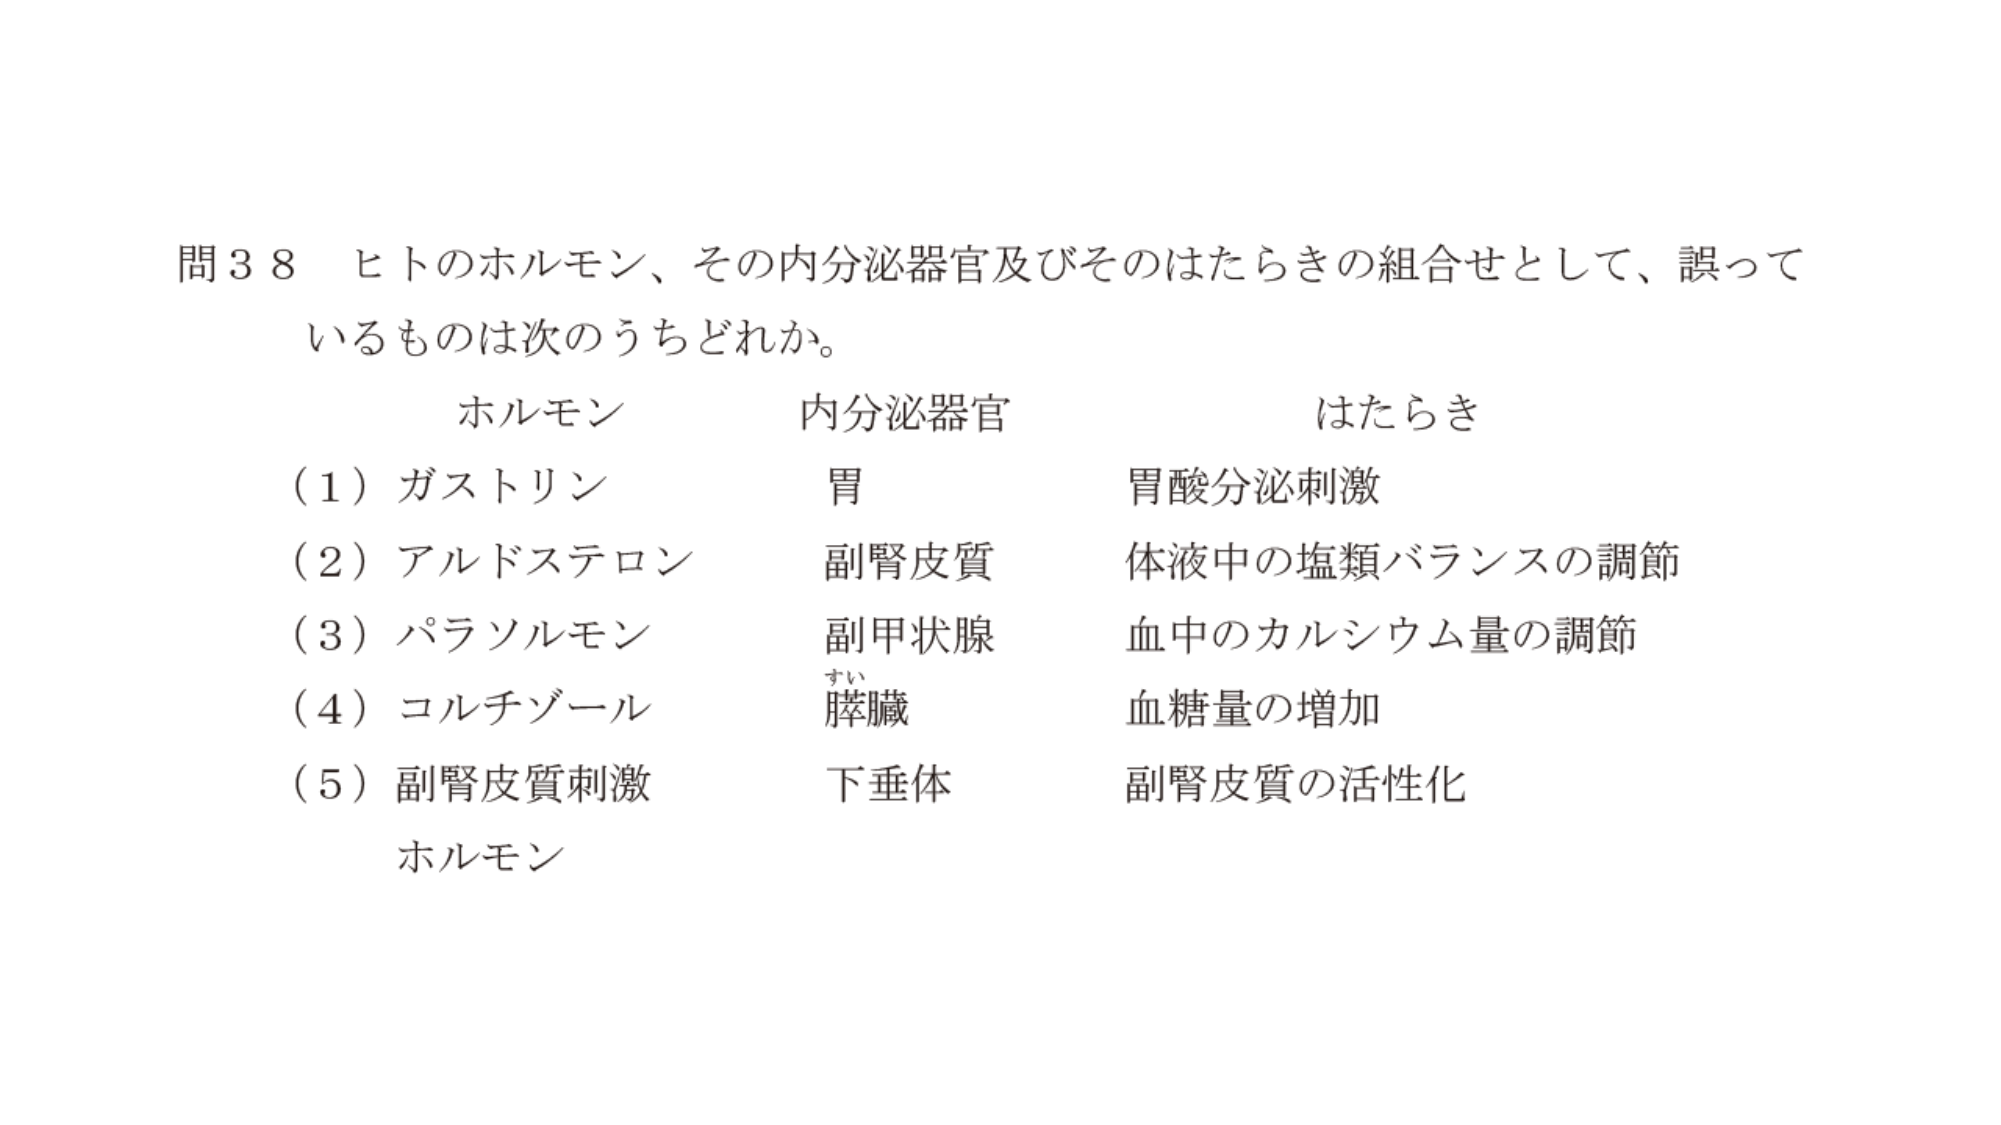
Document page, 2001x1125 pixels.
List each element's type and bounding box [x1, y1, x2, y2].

picture [144, 220, 1856, 904]
